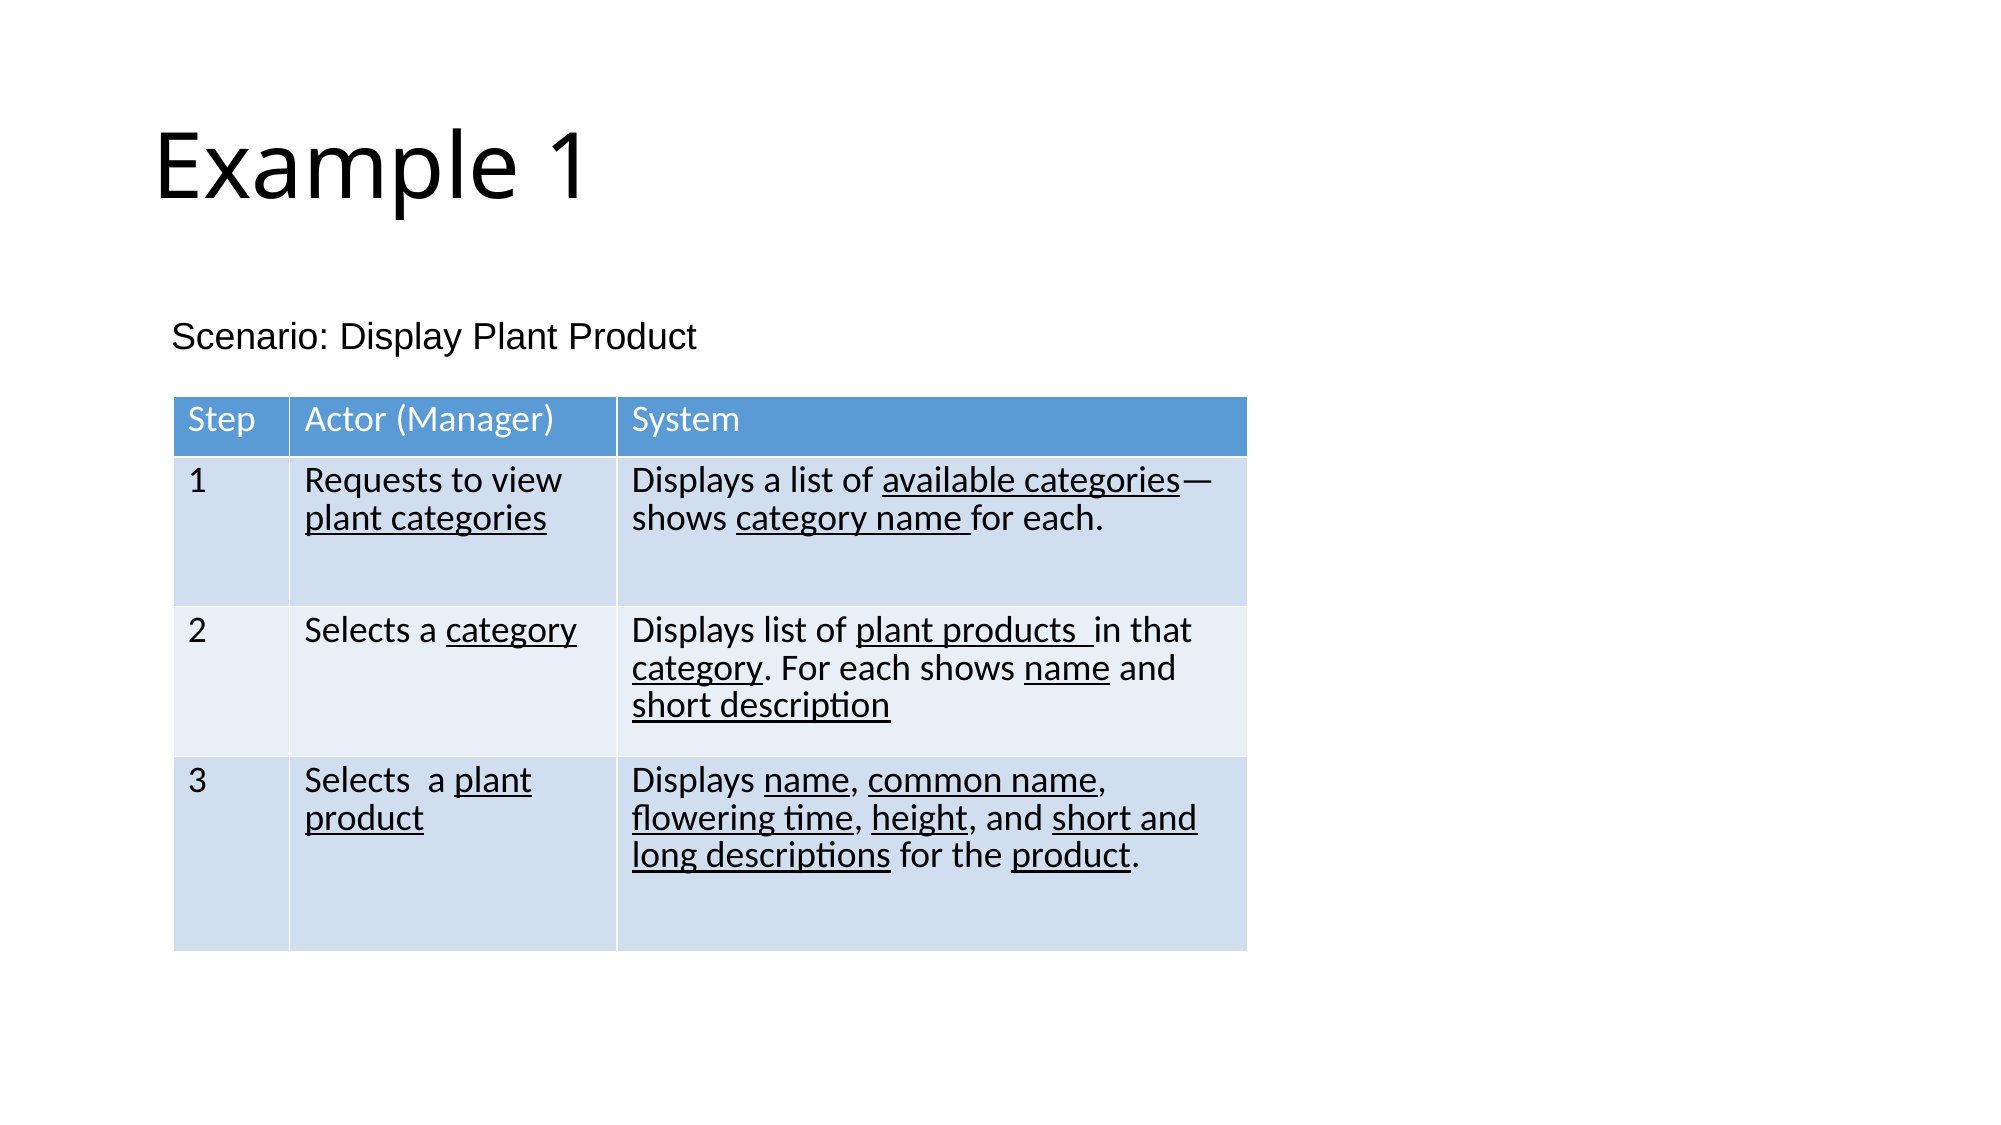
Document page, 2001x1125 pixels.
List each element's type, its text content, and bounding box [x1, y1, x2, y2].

table_header System [618, 397, 1247, 456]
table_cell Selects a category [290, 607, 616, 756]
table_header Actor (Manager) [290, 410, 616, 456]
title Example 1 [137, 59, 1863, 278]
table_cell 1 [174, 458, 289, 606]
text_box Scenario: Display Plant Product [156, 304, 1207, 410]
table_cell 2 [174, 607, 289, 756]
table_cell Requests to view plant categories [290, 458, 616, 606]
table_cell Selects a plant product [290, 757, 616, 951]
table_cell Displays list of plant products in that category. For each shows name and short description [618, 607, 1247, 756]
table_cell Displays name, common name, flowering time, height, and short and long descriptions for the product. [618, 757, 1247, 951]
table_cell 3 [174, 757, 289, 951]
table_header Step [174, 410, 289, 456]
table_cell Displays a list of available categories—shows category name for each. [618, 458, 1247, 606]
